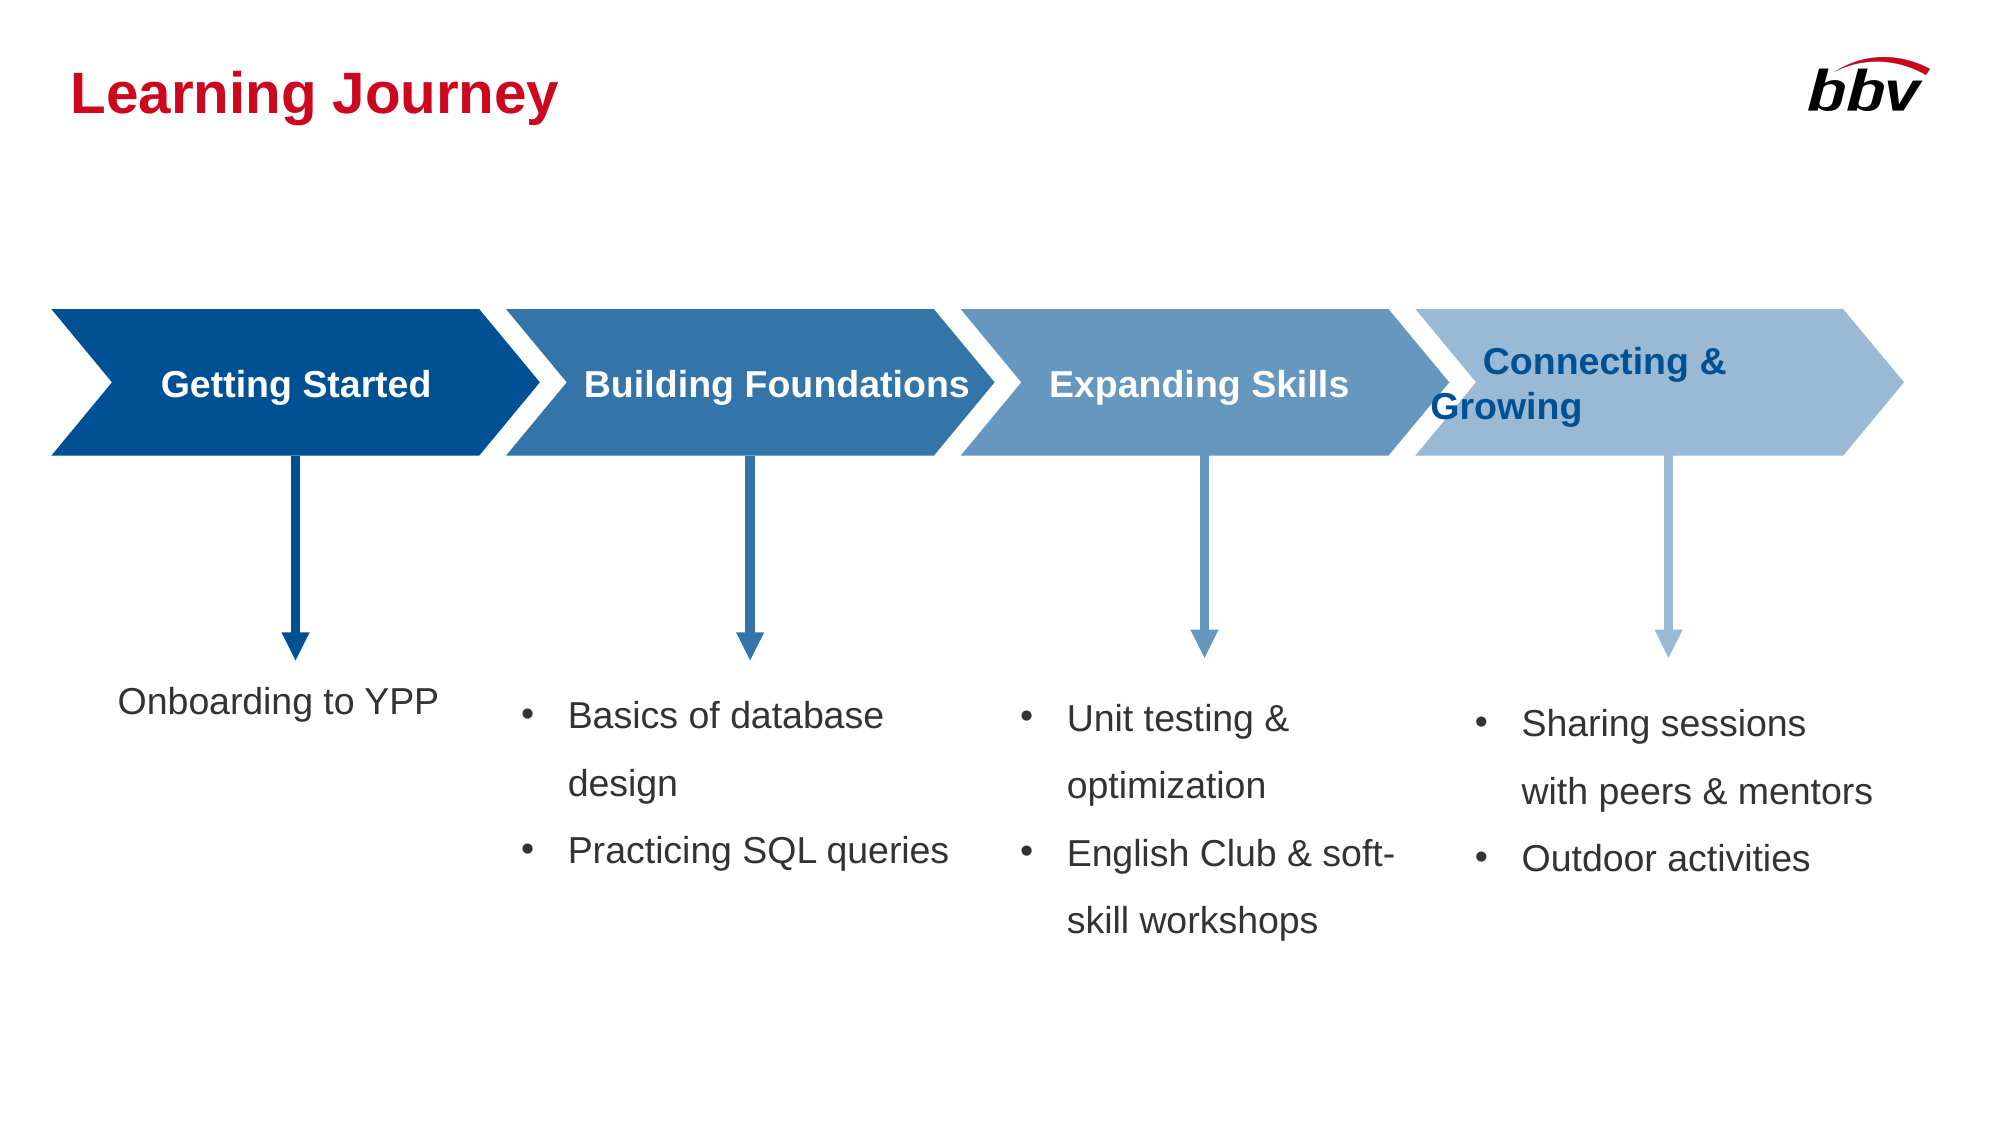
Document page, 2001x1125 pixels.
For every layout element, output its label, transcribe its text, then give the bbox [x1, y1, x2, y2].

text_box Sharing sessions with peers & mentors Outdoor activities [1459, 669, 1898, 887]
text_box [51, 308, 1905, 456]
title Learning Journey [70, 0, 1666, 181]
picture [1808, 57, 1930, 111]
text_box Onboarding to YPP [102, 669, 489, 730]
text_box Unit testing & optimization English Club & soft-skill workshops [1005, 663, 1443, 949]
text_box Basics of database design Practicing SQL queries [505, 661, 995, 879]
